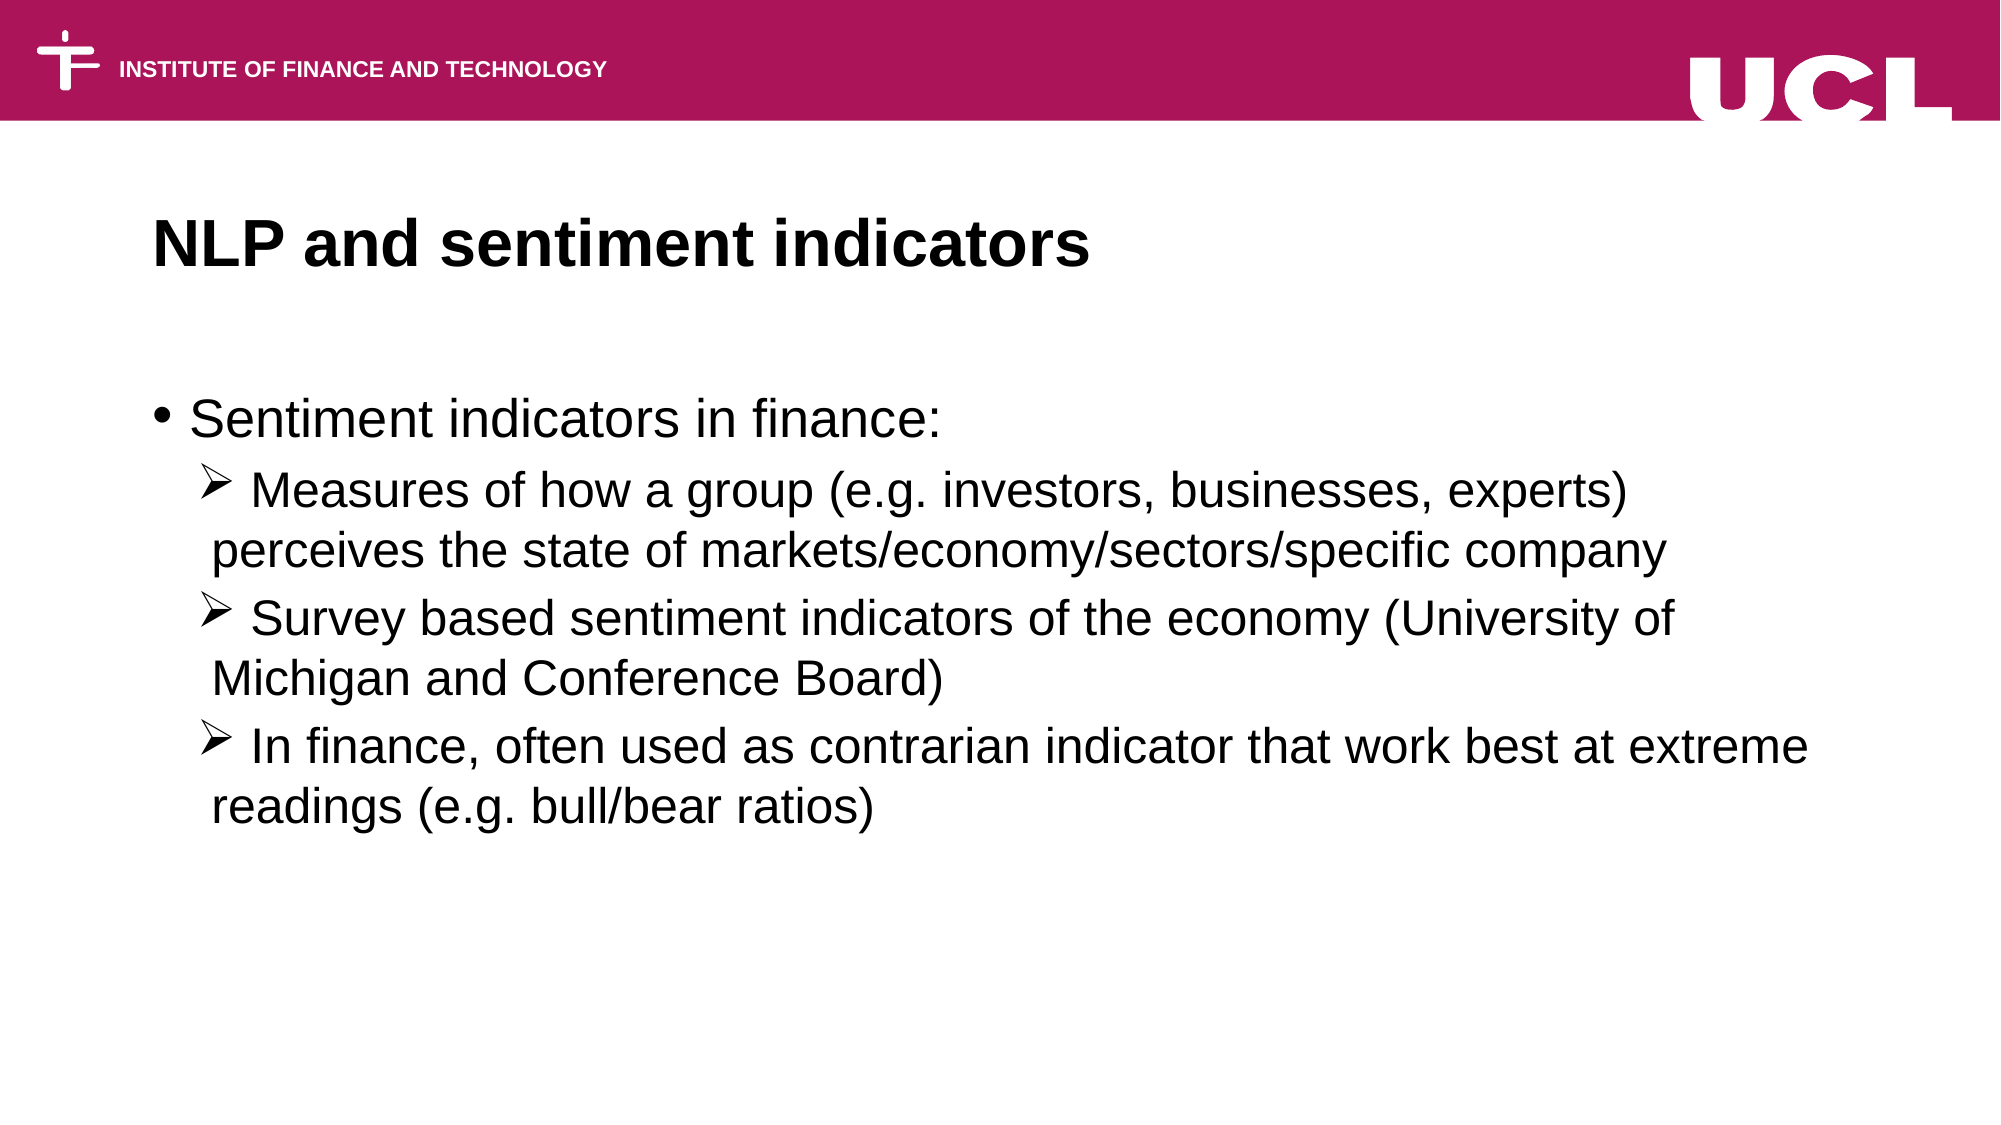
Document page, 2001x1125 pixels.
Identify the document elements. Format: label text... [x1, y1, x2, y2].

picture [36, 30, 101, 91]
list NLP and sentiment indicators Sentiment indicators in finance: Measures of how a group (e.g. investors, businesses, experts) perceives the state of markets/economy/sectors/specific company Survey based sentiment indicators of the economy (University of Michigan and Conference Board) In finance, often used as contrarian indicator that work best at extreme readings (e.g. bull/bear ratios) [137, 201, 1863, 1042]
